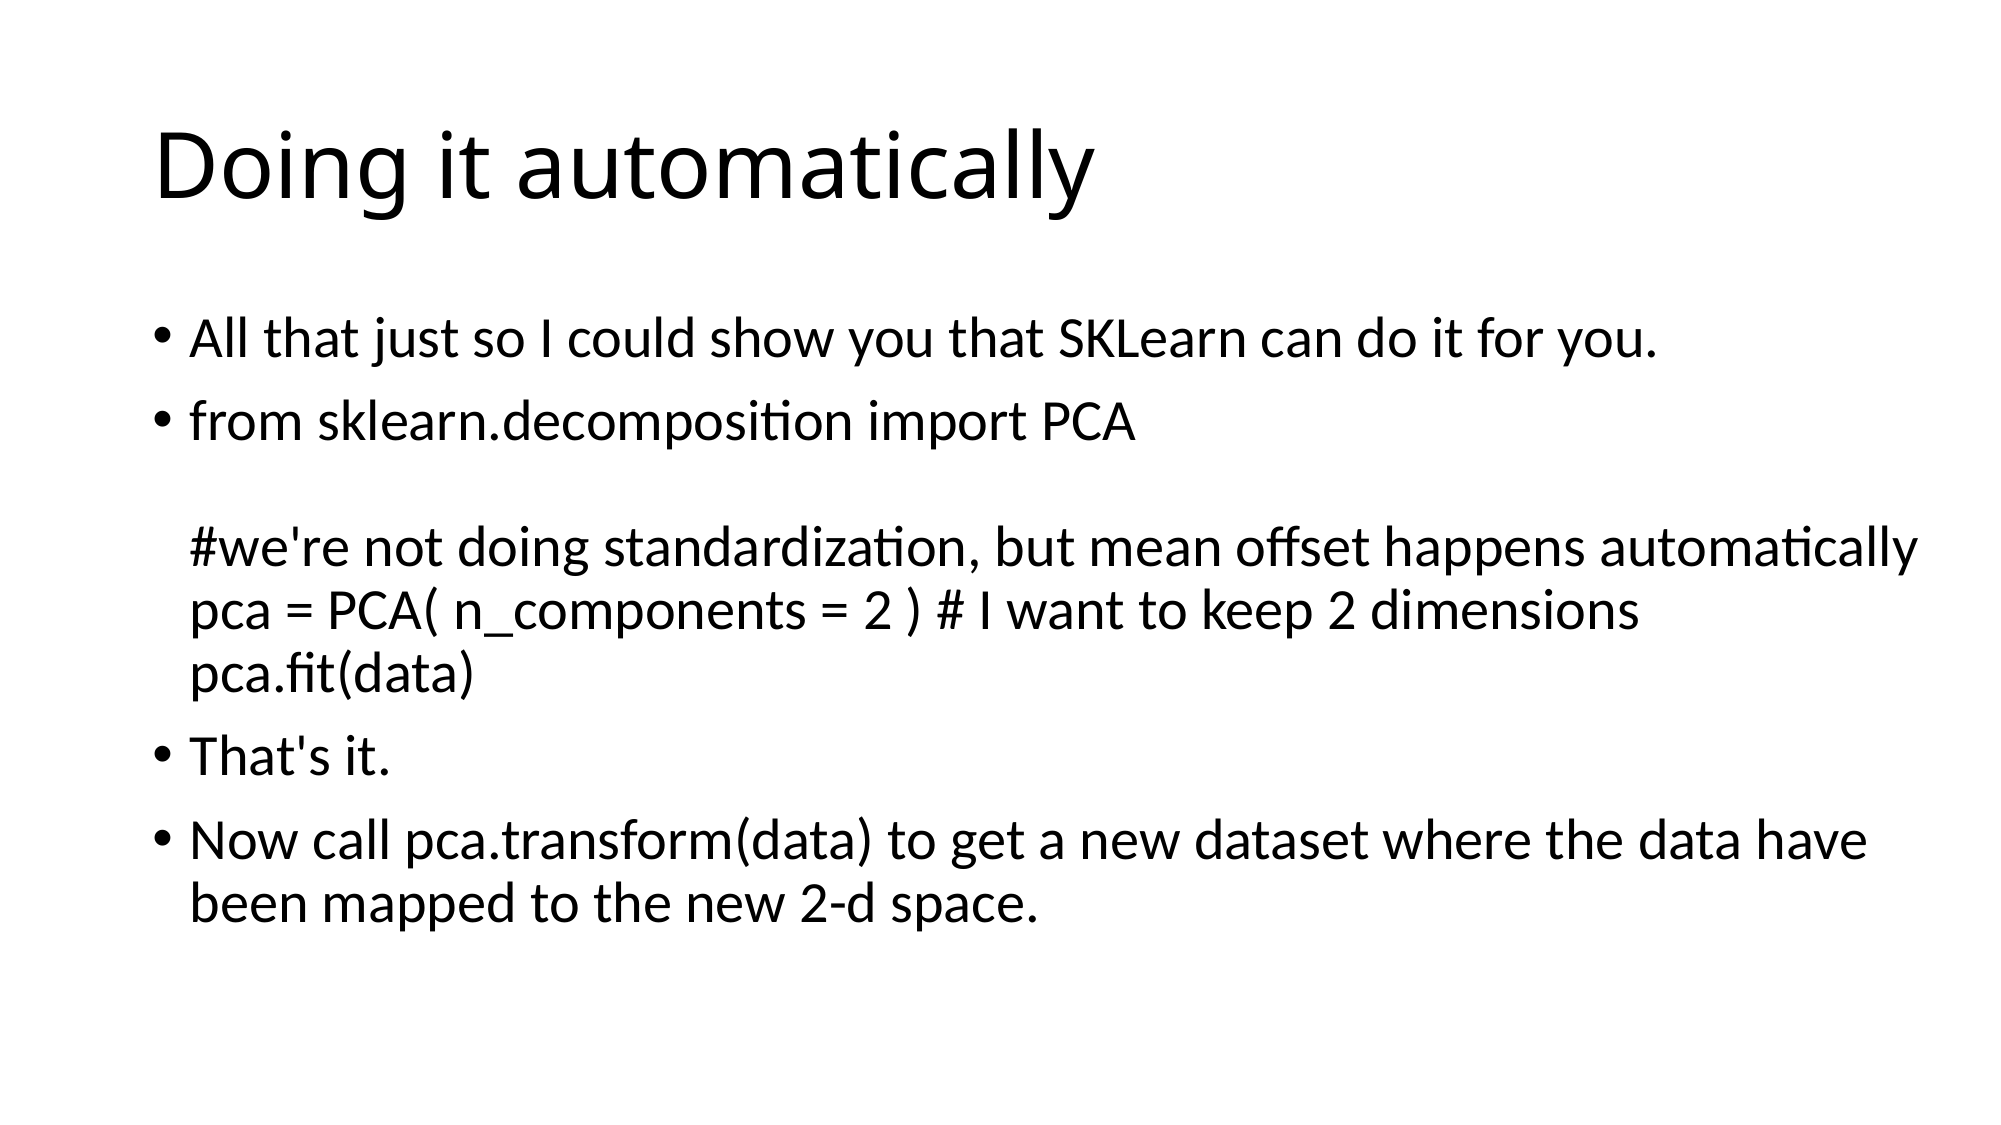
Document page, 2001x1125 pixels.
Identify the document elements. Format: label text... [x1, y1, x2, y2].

list All that just so I could show you that SKLearn can do it for you. from sklearn.decomposition import PCA #we're not doing standardization, but mean offset happens automatically pca = PCA( n_components = 2 ) # I want to keep 2 dimensions pca.fit(data) That's it. Now call pca.transform(data) to get a new dataset where the data have been mapped to the new 2-d space. [137, 299, 1971, 1014]
title Doing it automatically [137, 59, 1863, 278]
